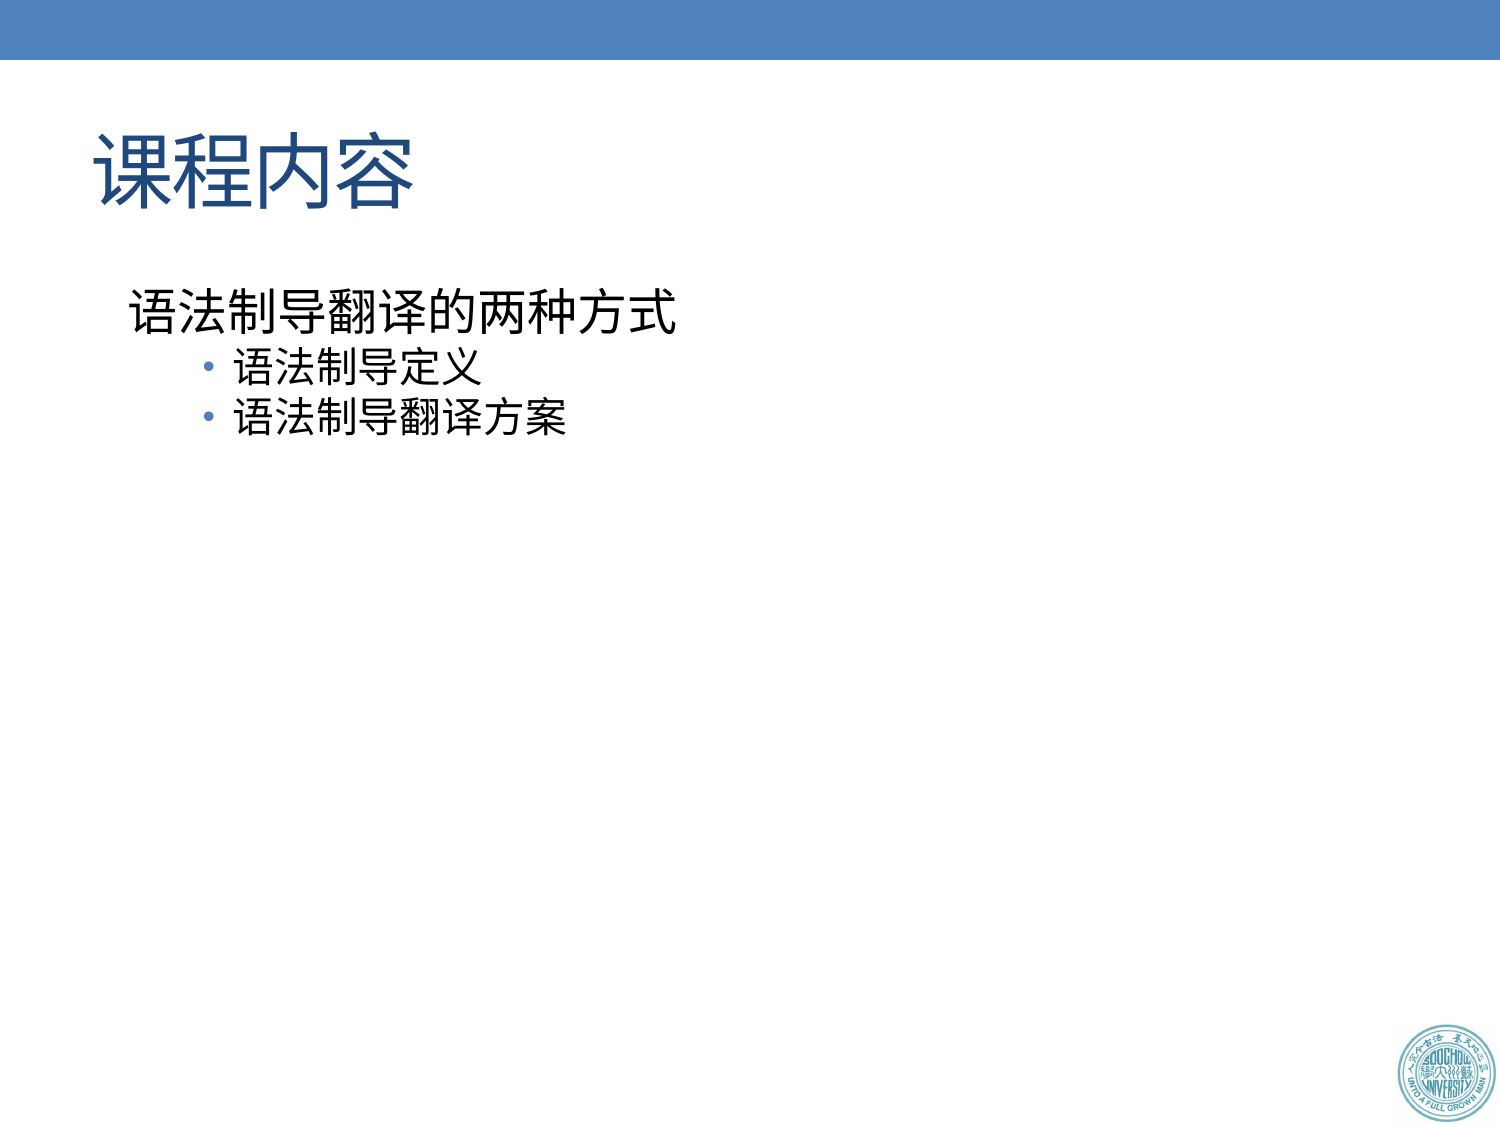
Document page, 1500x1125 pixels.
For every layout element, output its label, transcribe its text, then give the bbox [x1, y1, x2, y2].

title 课程内容 [75, 87, 1425, 250]
text_box 语法制导翻译的两种方式 语法制导定义 语法制导翻译方案 [112, 273, 1409, 449]
